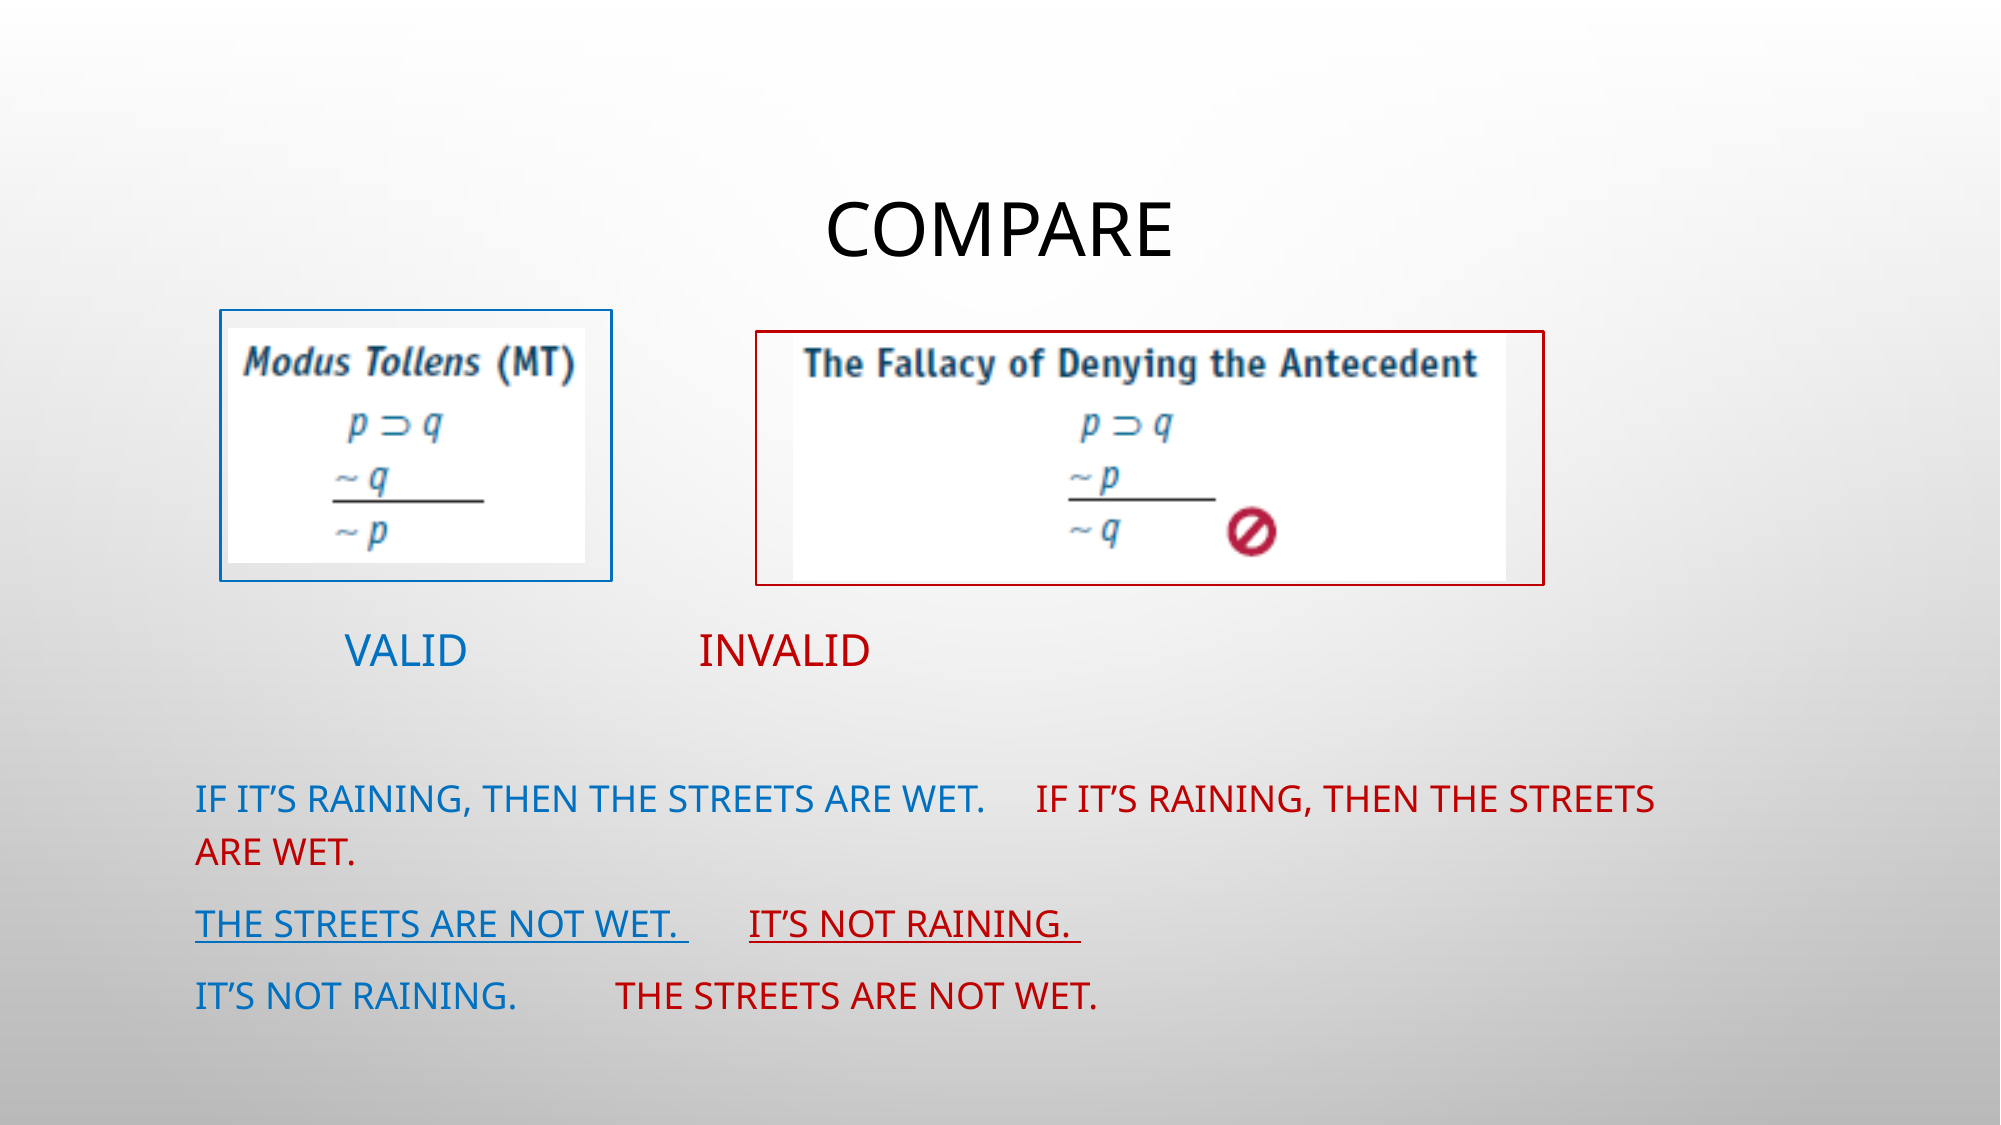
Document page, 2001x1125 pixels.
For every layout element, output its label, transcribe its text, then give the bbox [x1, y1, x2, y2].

list VALID INVALID If it’s raining, then the streets are wet. If it’s raining, then the streets are wet. The streets are NOT wet. It’s NOT raining. It’s NOT raining. The streets are NOT wet. [180, 285, 1713, 1025]
title Compare [149, 101, 1851, 364]
text_box [755, 330, 1545, 586]
text_box [219, 309, 613, 582]
picture [0, 0, 2000, 1125]
